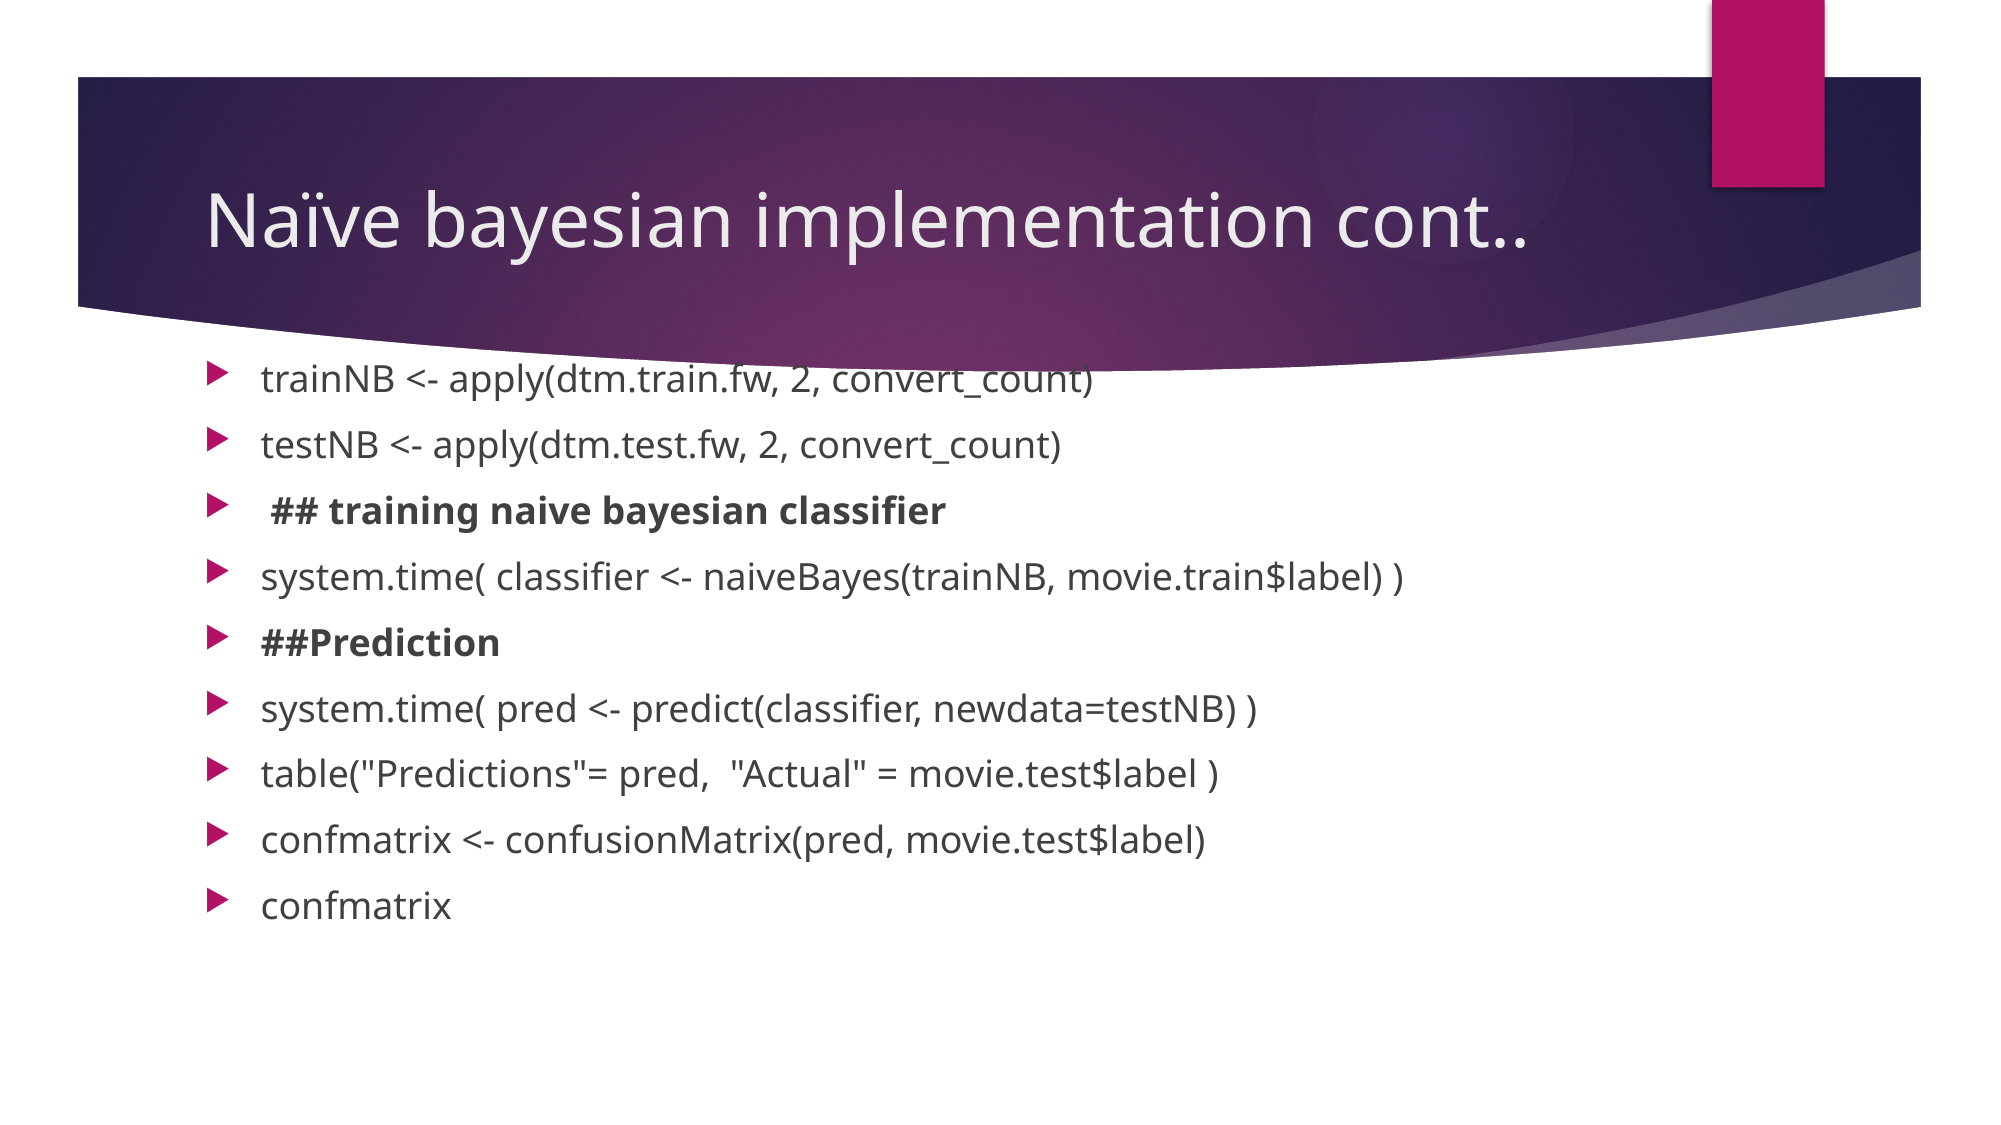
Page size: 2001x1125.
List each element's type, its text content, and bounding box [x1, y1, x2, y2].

list trainNB <- apply(dtm.train.fw, 2, convert_count) testNB <- apply(dtm.test.fw, 2, convert_count) ## training naive bayesian classifier system.time( classifier <- naiveBayes(trainNB, movie.train$label) ) ##Prediction system.time( pred <- predict(classifier, newdata=testNB) ) table("Predictions"= pred, "Actual" = movie.test$label ) confmatrix <- confusionMatrix(pred, movie.test$label) confmatrix [189, 347, 1638, 1094]
title Naïve bayesian implementation cont.. [189, 159, 1627, 276]
